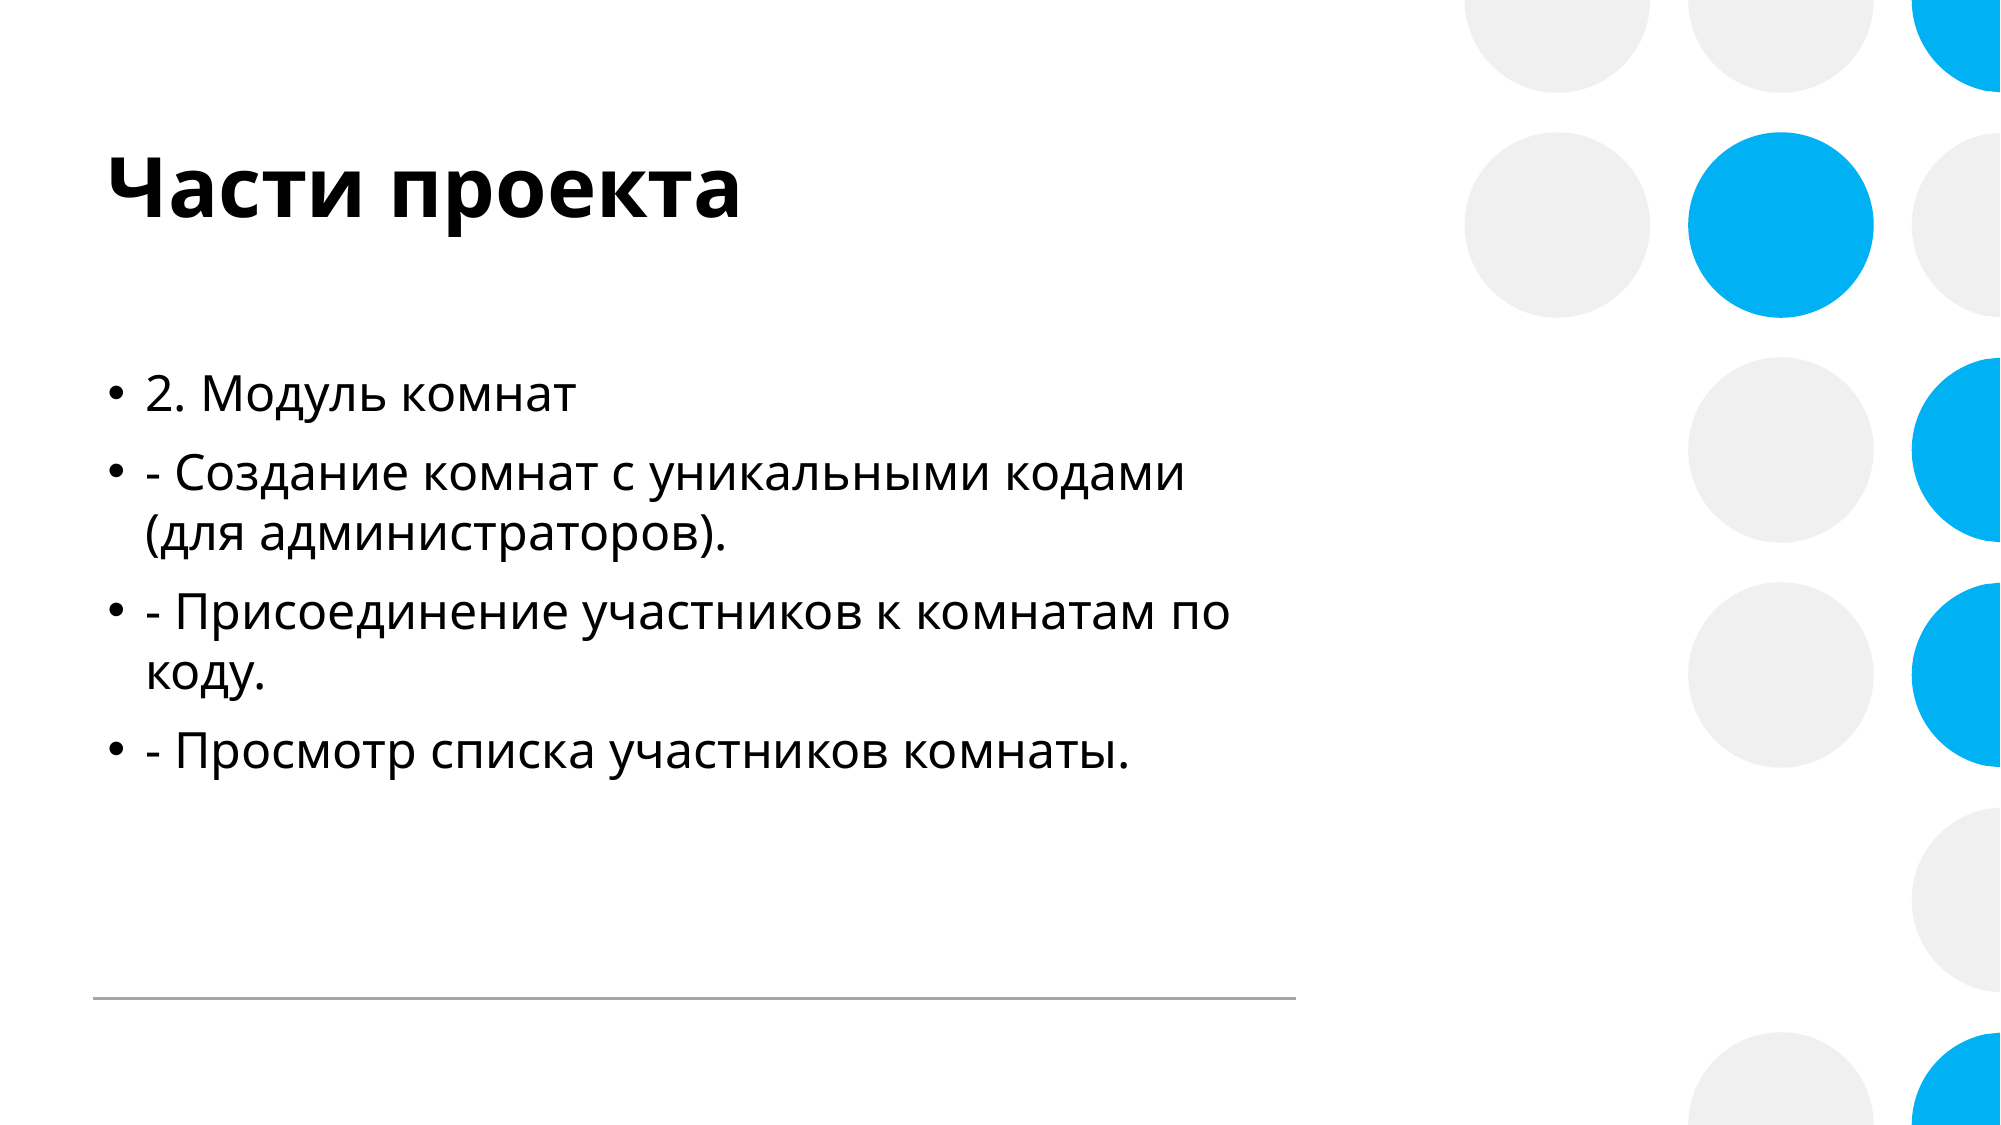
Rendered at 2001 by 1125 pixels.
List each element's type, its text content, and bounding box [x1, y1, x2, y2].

title Части проекта [92, 126, 1297, 335]
list 2. Модуль комнат - Создание комнат с уникальными кодами (для администраторов). - Присоединение участников к комнатам по коду. - Просмотр списка участников комнаты. [92, 354, 1297, 946]
